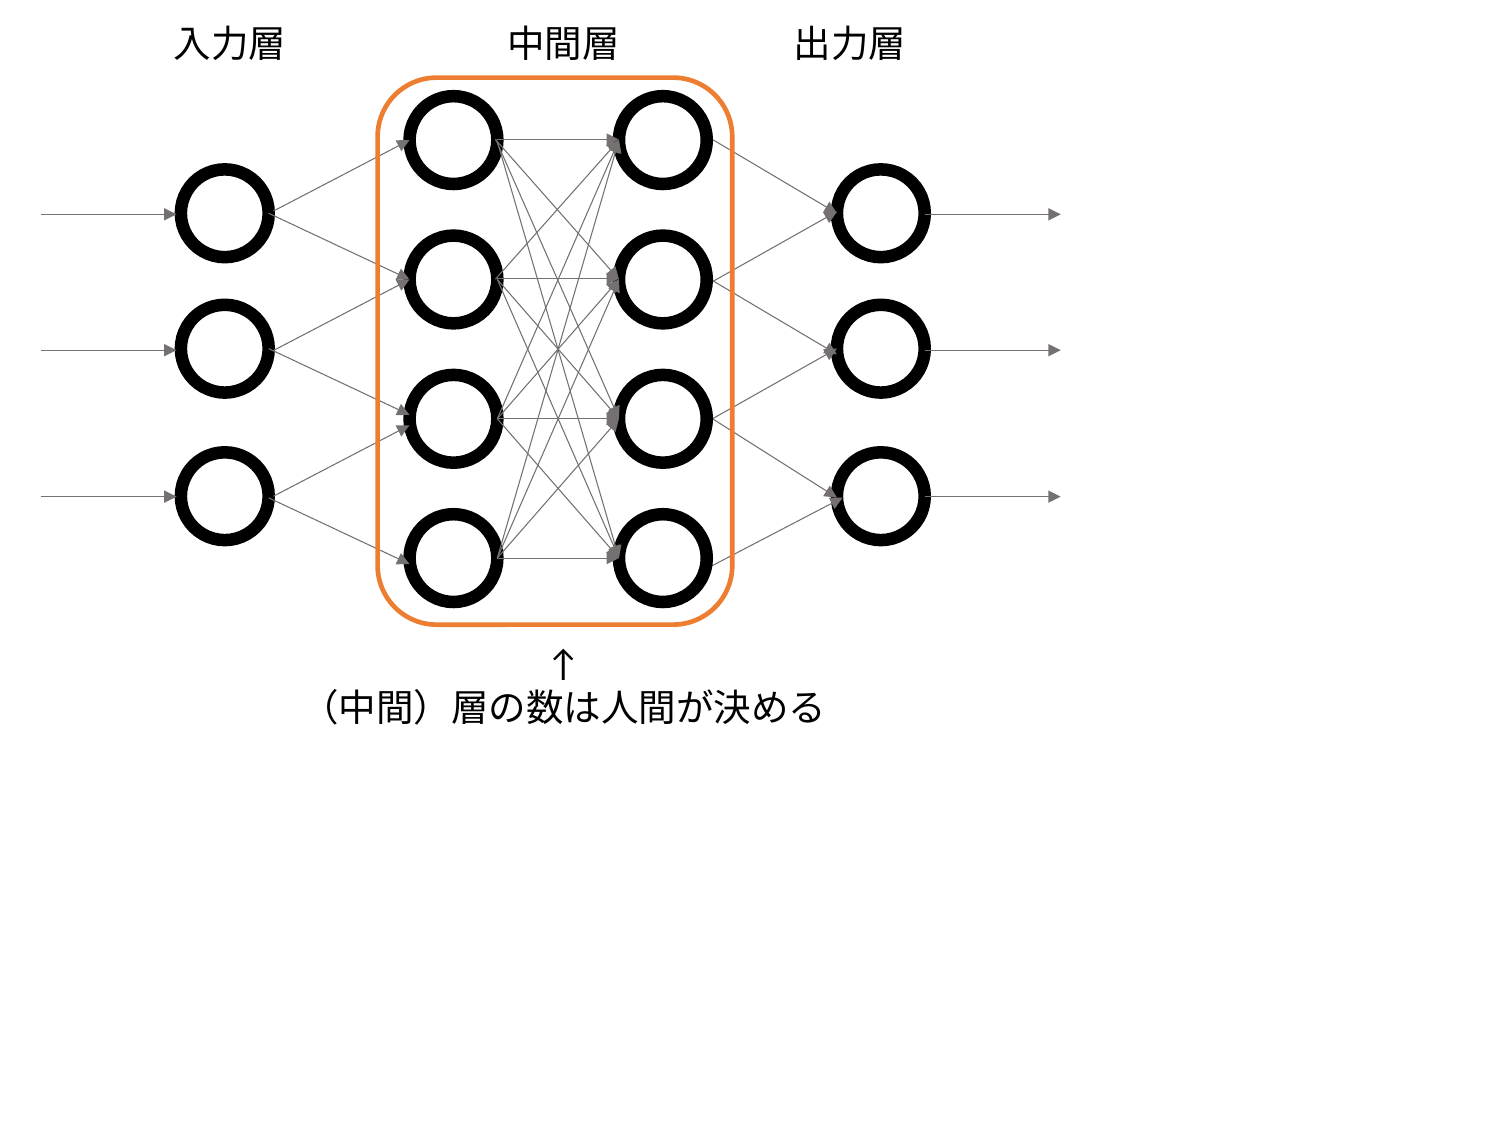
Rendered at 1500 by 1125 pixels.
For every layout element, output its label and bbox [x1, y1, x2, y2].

text_box [40, 12, 1061, 738]
